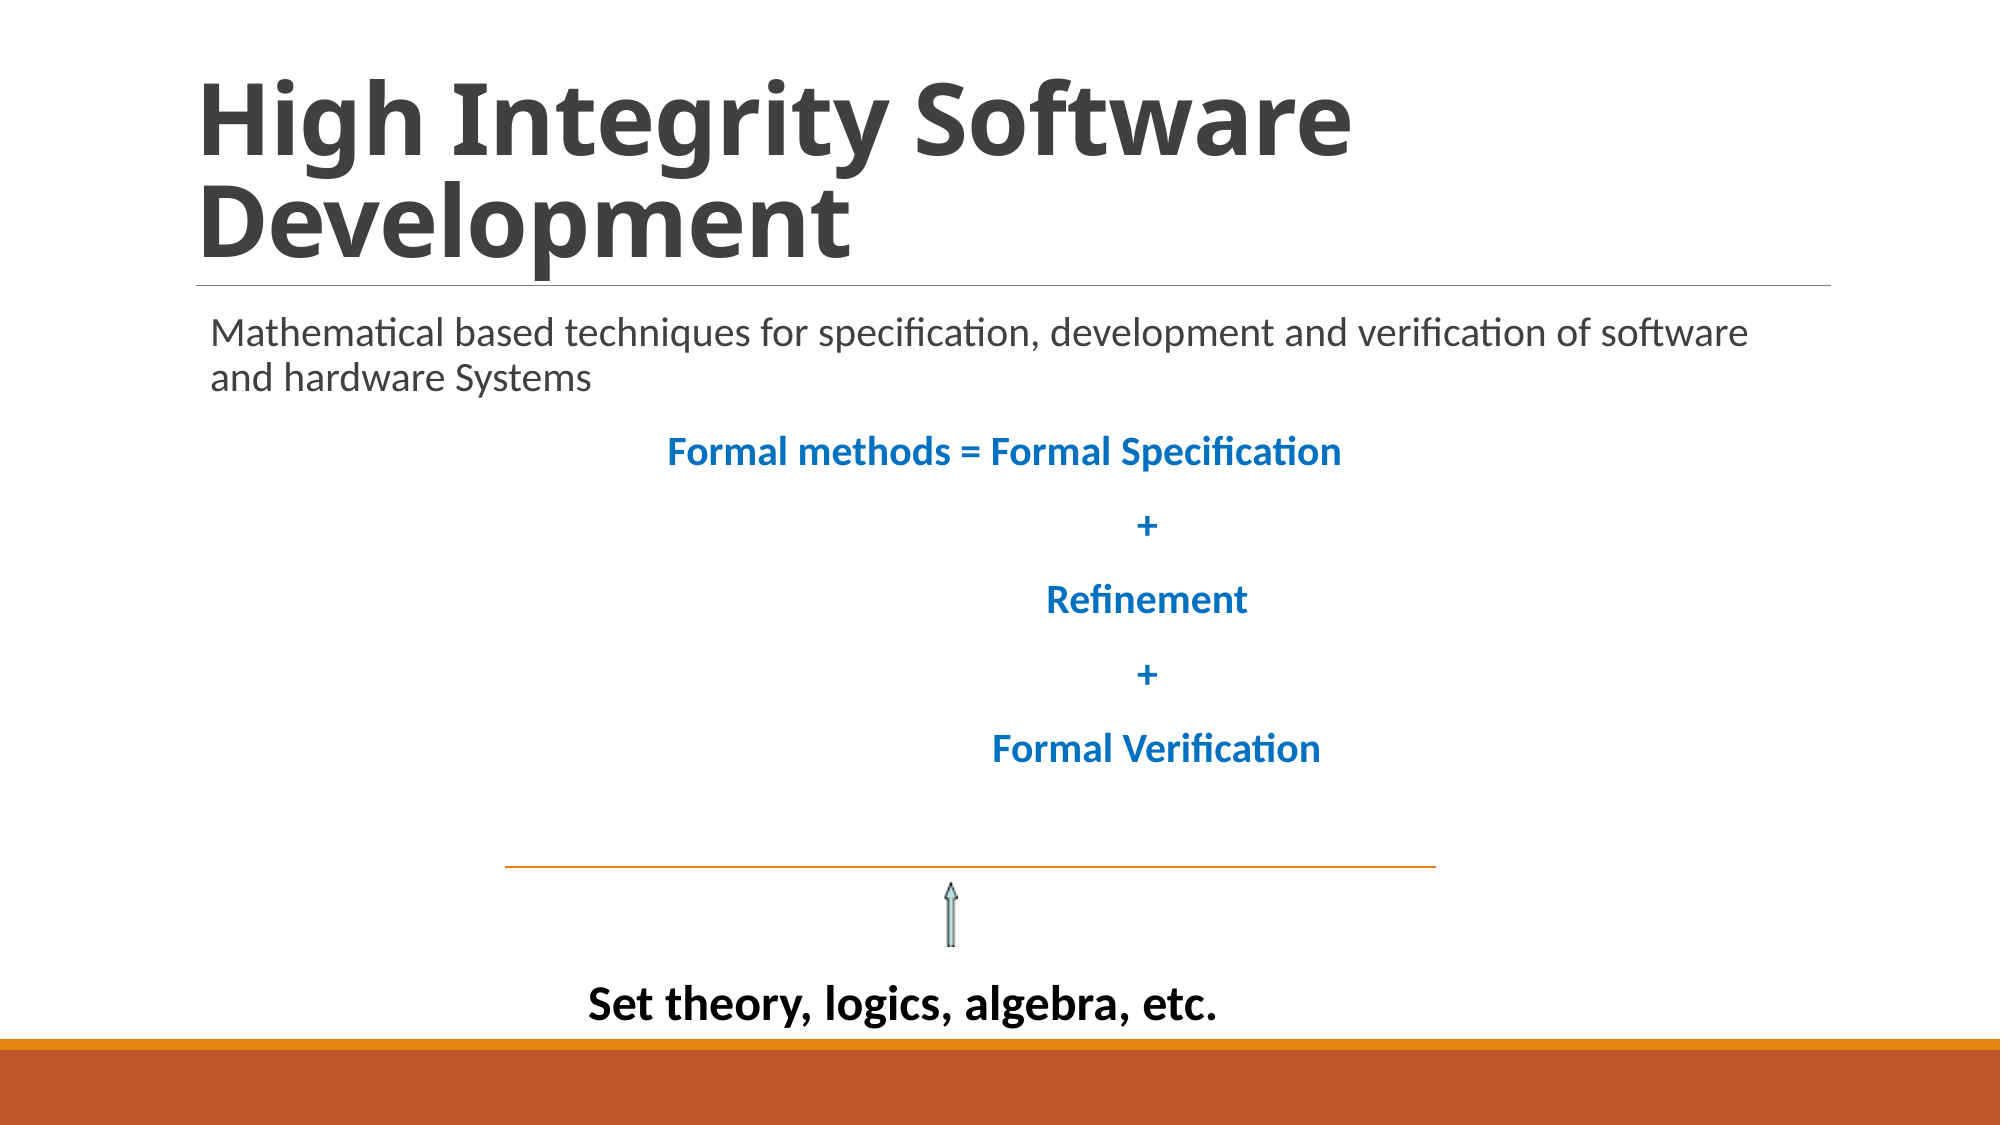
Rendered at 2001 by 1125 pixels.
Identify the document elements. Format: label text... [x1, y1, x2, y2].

title High Integrity Software Development [180, 47, 1830, 285]
picture [943, 880, 959, 947]
list Mathematical based techniques for specification, development and verification of software and hardware Systems Formal methods = Formal Specification + Refinement + Formal Verification [180, 302, 1830, 963]
text_box Set theory, logics, algebra, etc. [561, 962, 1426, 1038]
